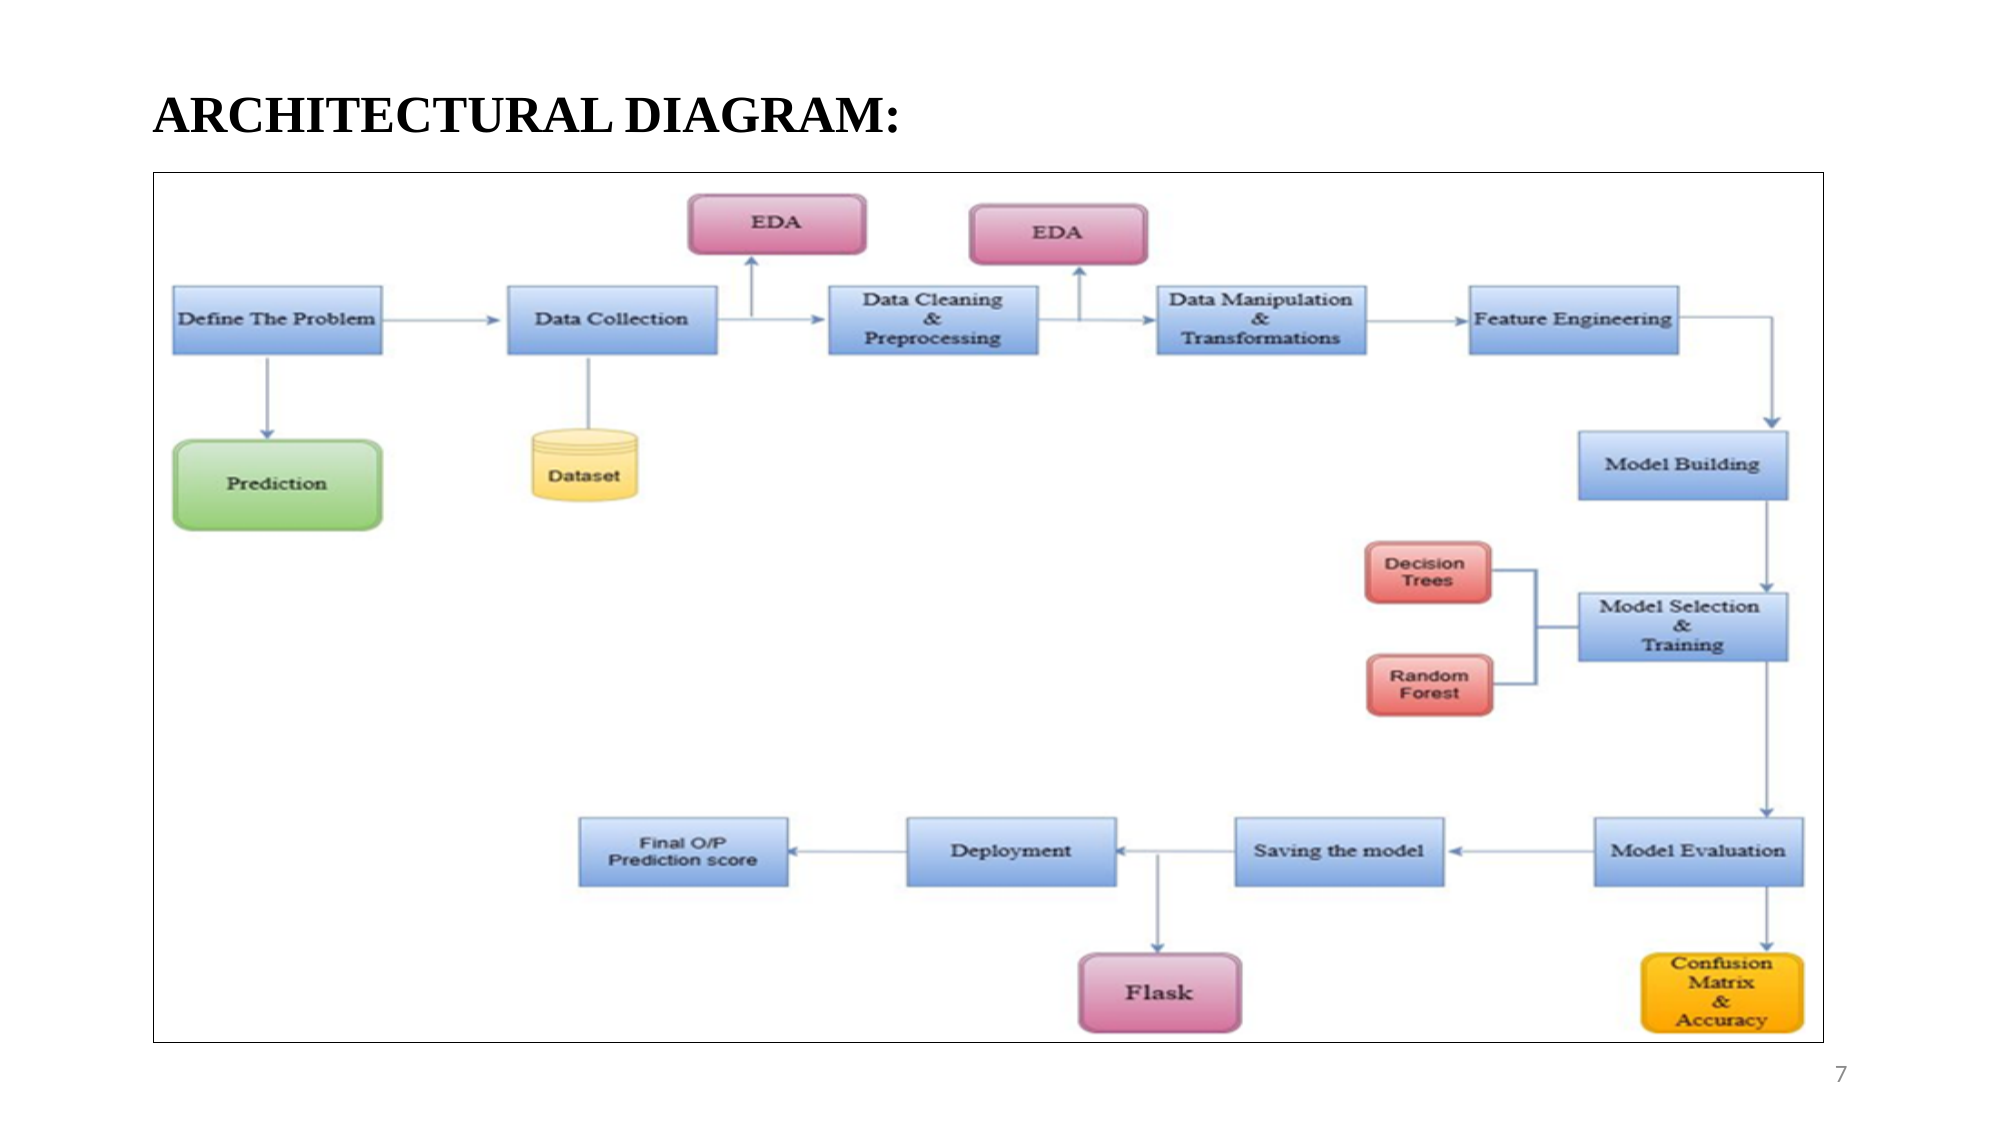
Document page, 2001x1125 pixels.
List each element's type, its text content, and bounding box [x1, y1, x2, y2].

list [153, 171, 1824, 1043]
slide_number 7 [1412, 1042, 1863, 1103]
title ARCHITECTURAL DIAGRAM: [137, 59, 1863, 173]
